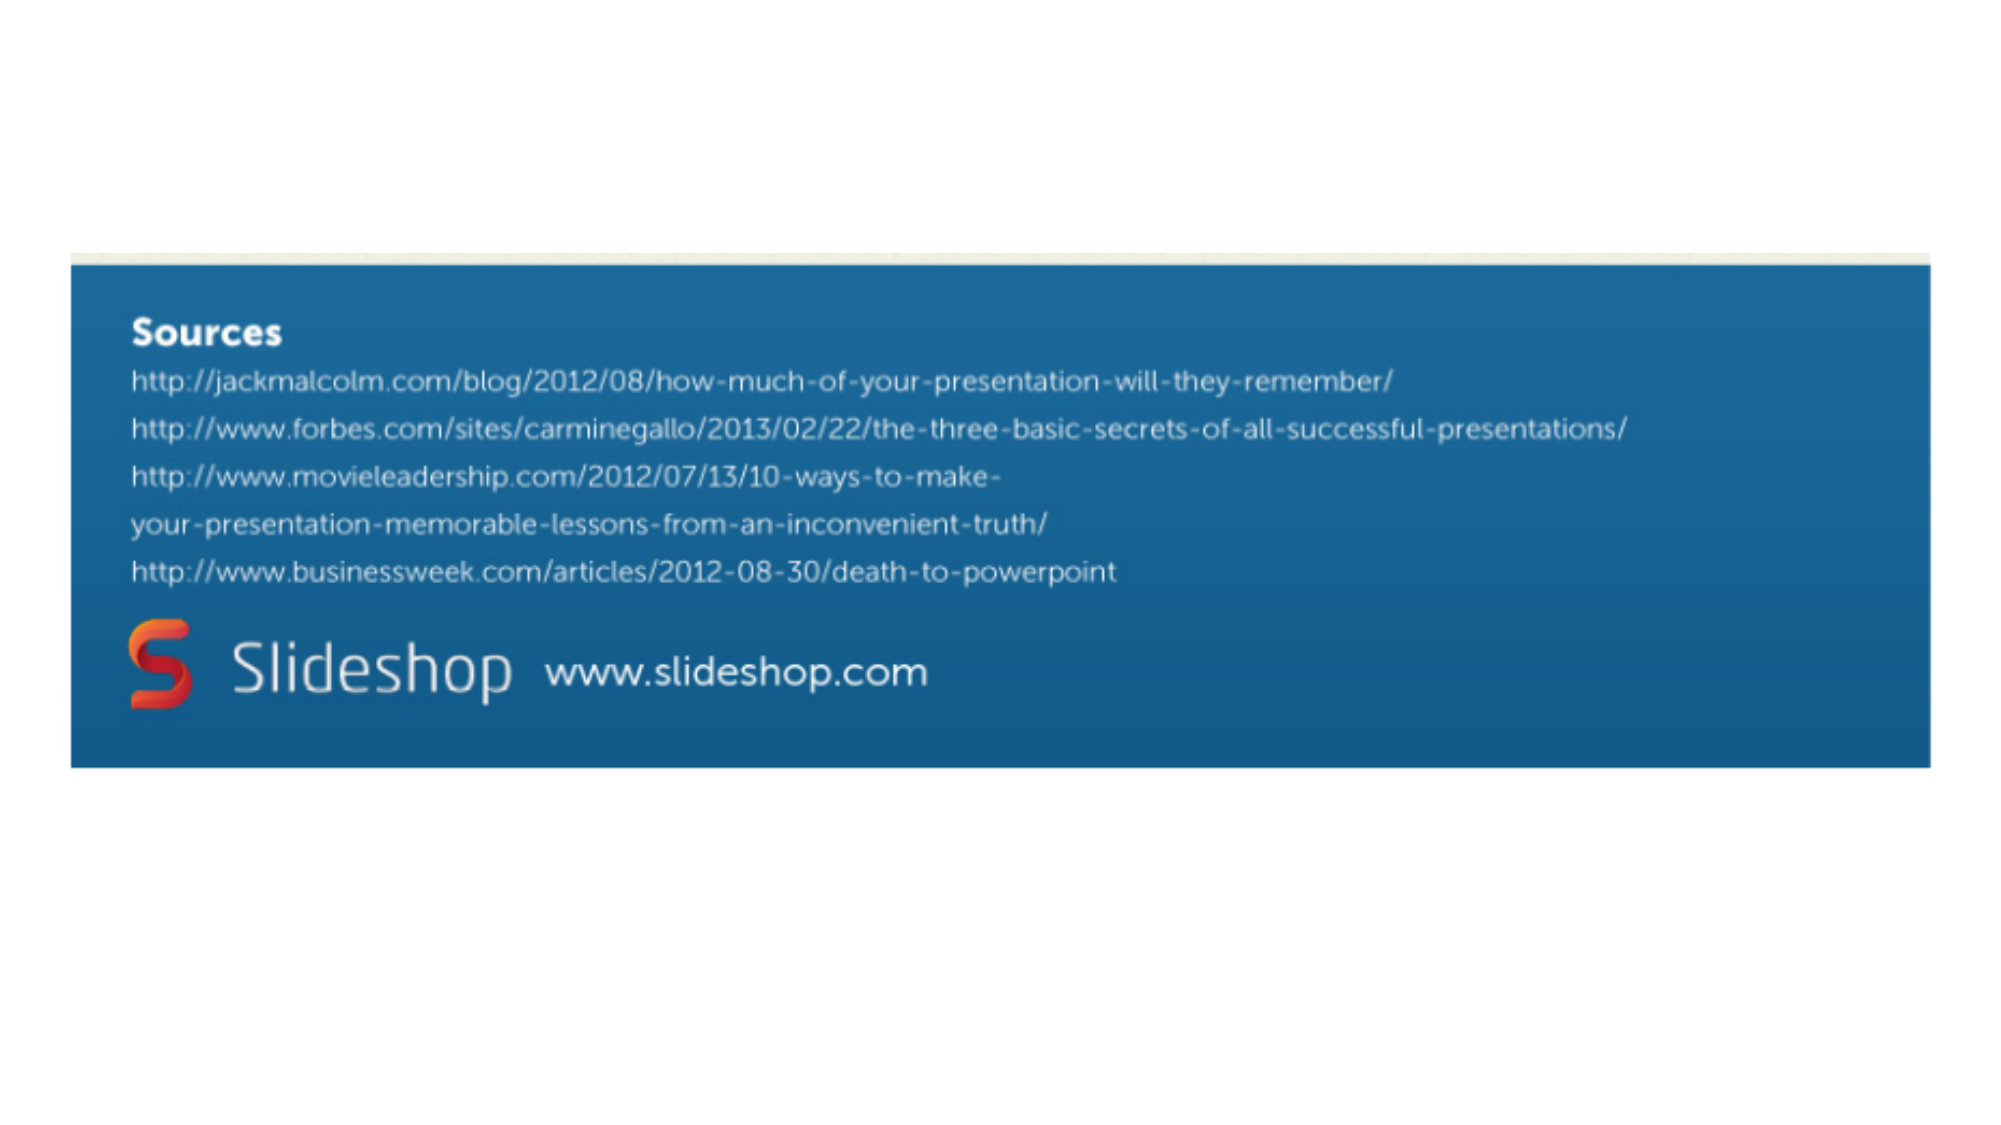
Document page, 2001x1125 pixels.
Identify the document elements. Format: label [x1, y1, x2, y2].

list [63, 253, 1940, 775]
